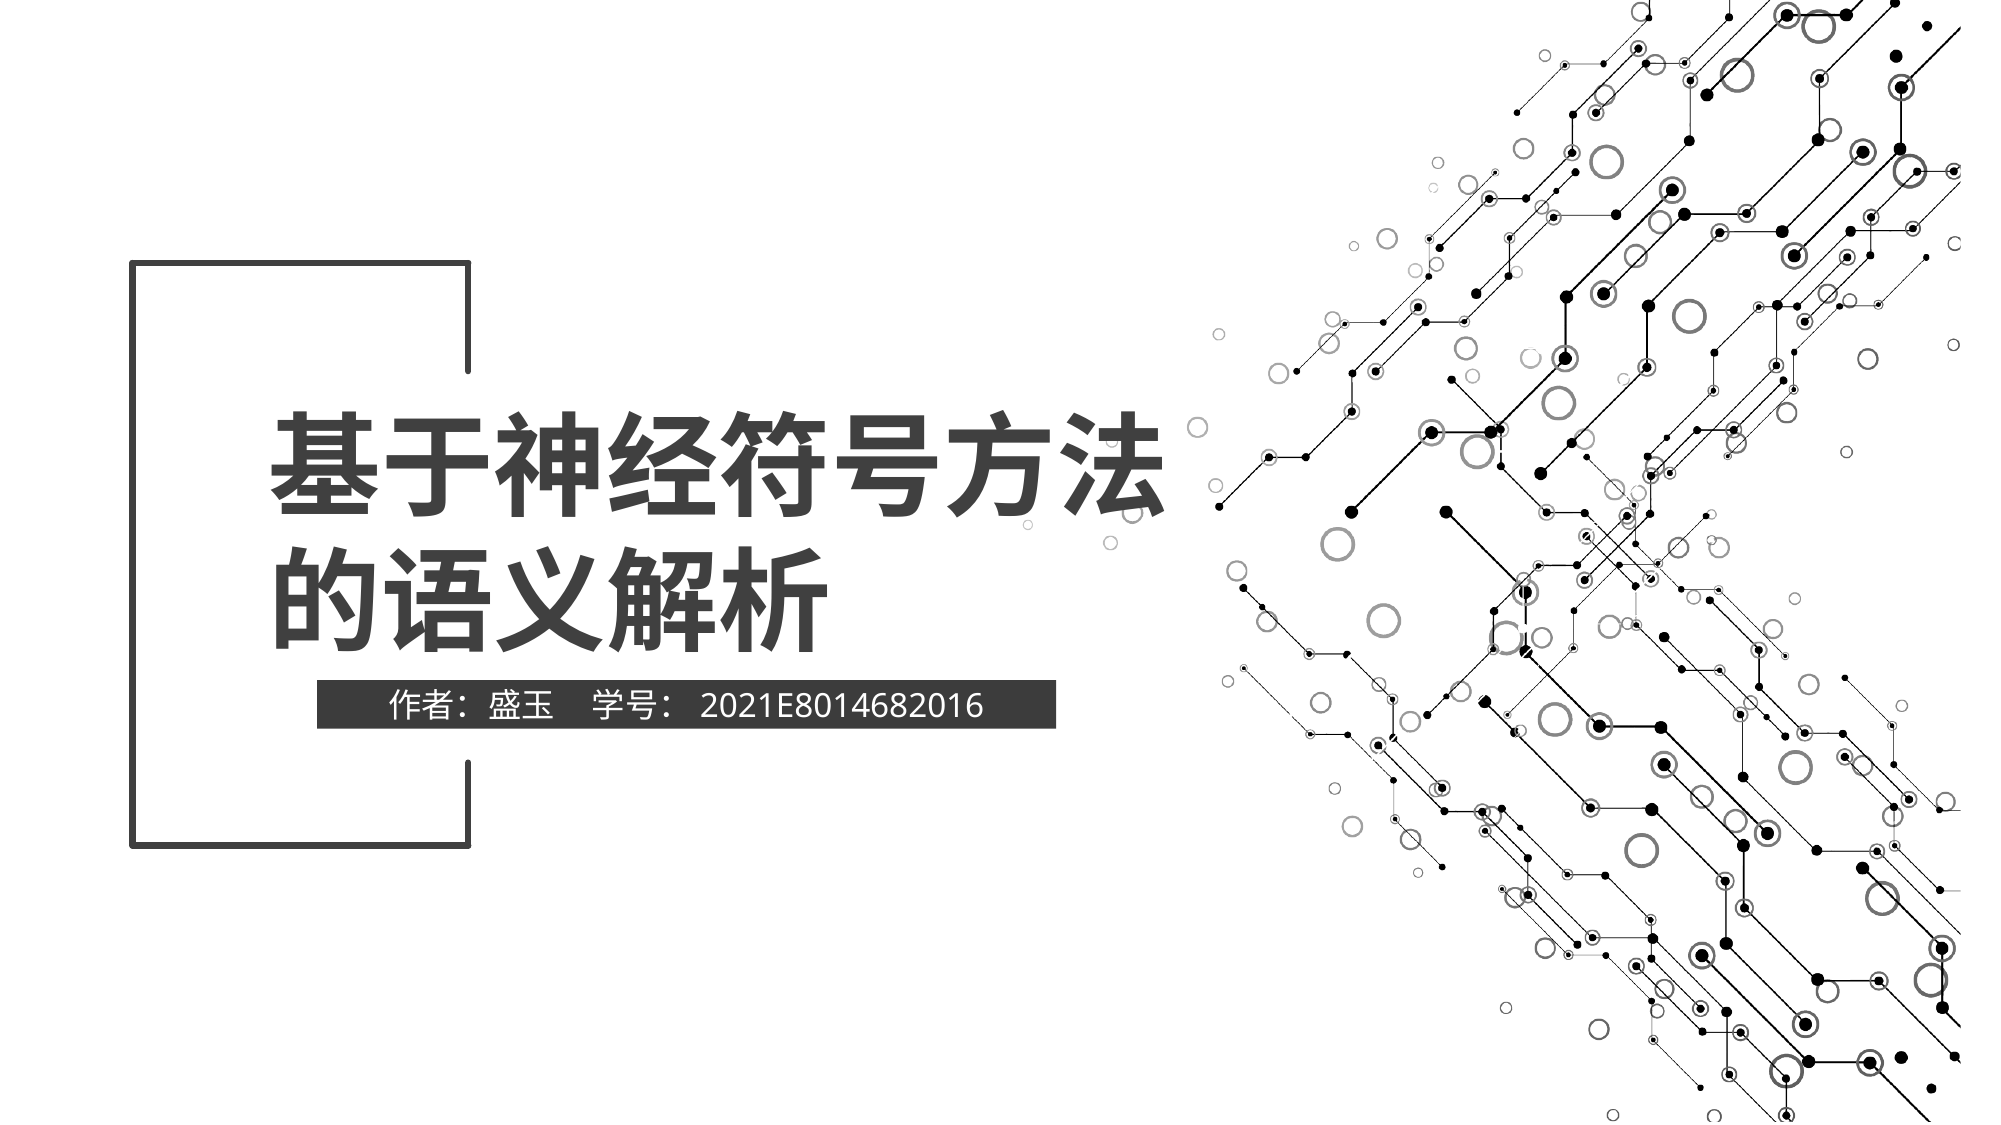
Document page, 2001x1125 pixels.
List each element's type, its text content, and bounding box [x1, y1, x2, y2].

text_box 作者：盛玉 学号：2021E8014682016 [469, 680, 1022, 729]
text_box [132, 262, 469, 846]
picture [1022, 0, 2000, 1125]
text_box 基于神经符号方法 的语义解析 [253, 252, 1022, 673]
